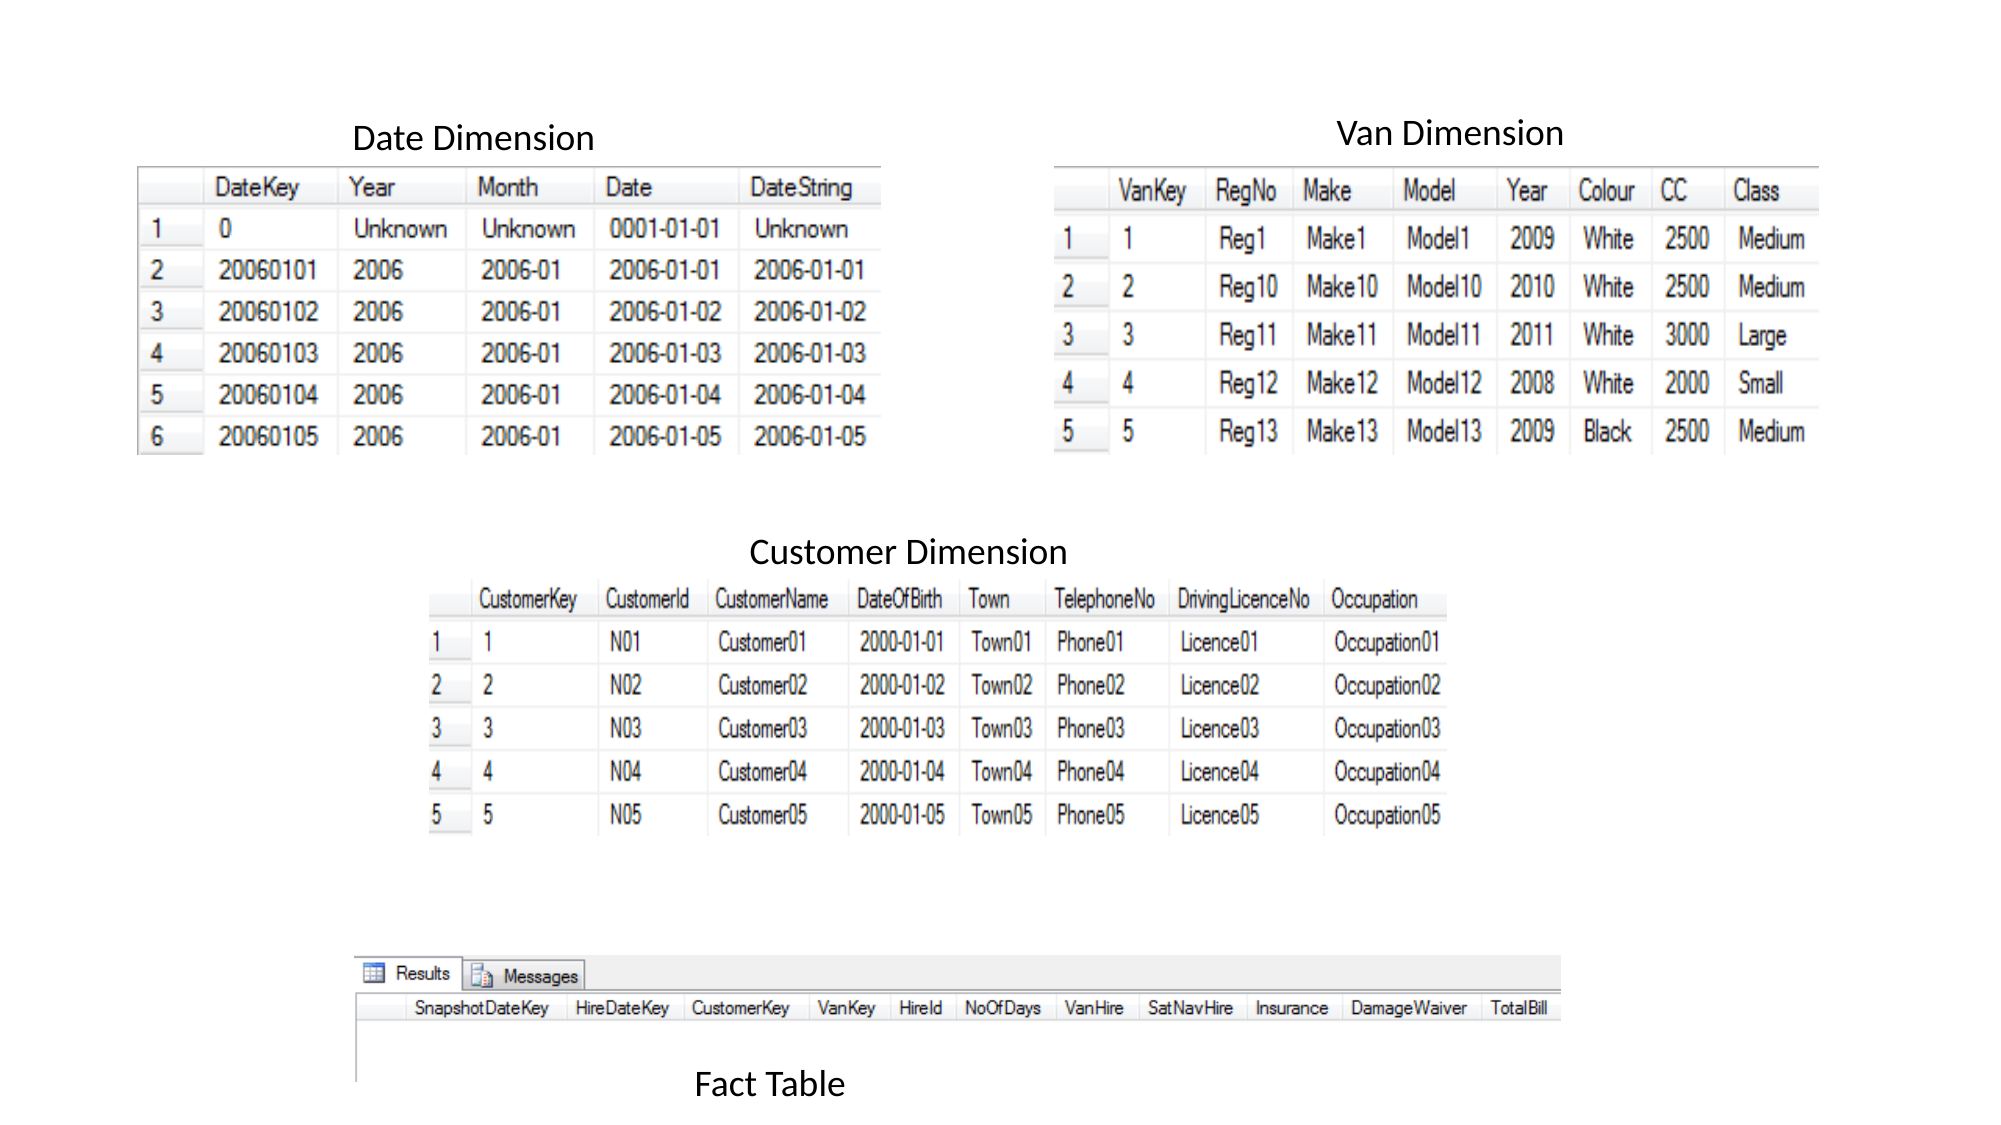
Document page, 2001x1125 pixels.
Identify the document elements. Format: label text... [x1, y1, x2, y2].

picture [137, 166, 881, 455]
text_box Fact Table [679, 1082, 1031, 1112]
picture [354, 955, 1561, 1082]
text_box Van Dimension [1321, 100, 1673, 161]
text_box Customer Dimension [734, 519, 1086, 579]
text_box Date Dimension [338, 105, 689, 166]
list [1054, 166, 1819, 455]
picture [429, 579, 1447, 836]
